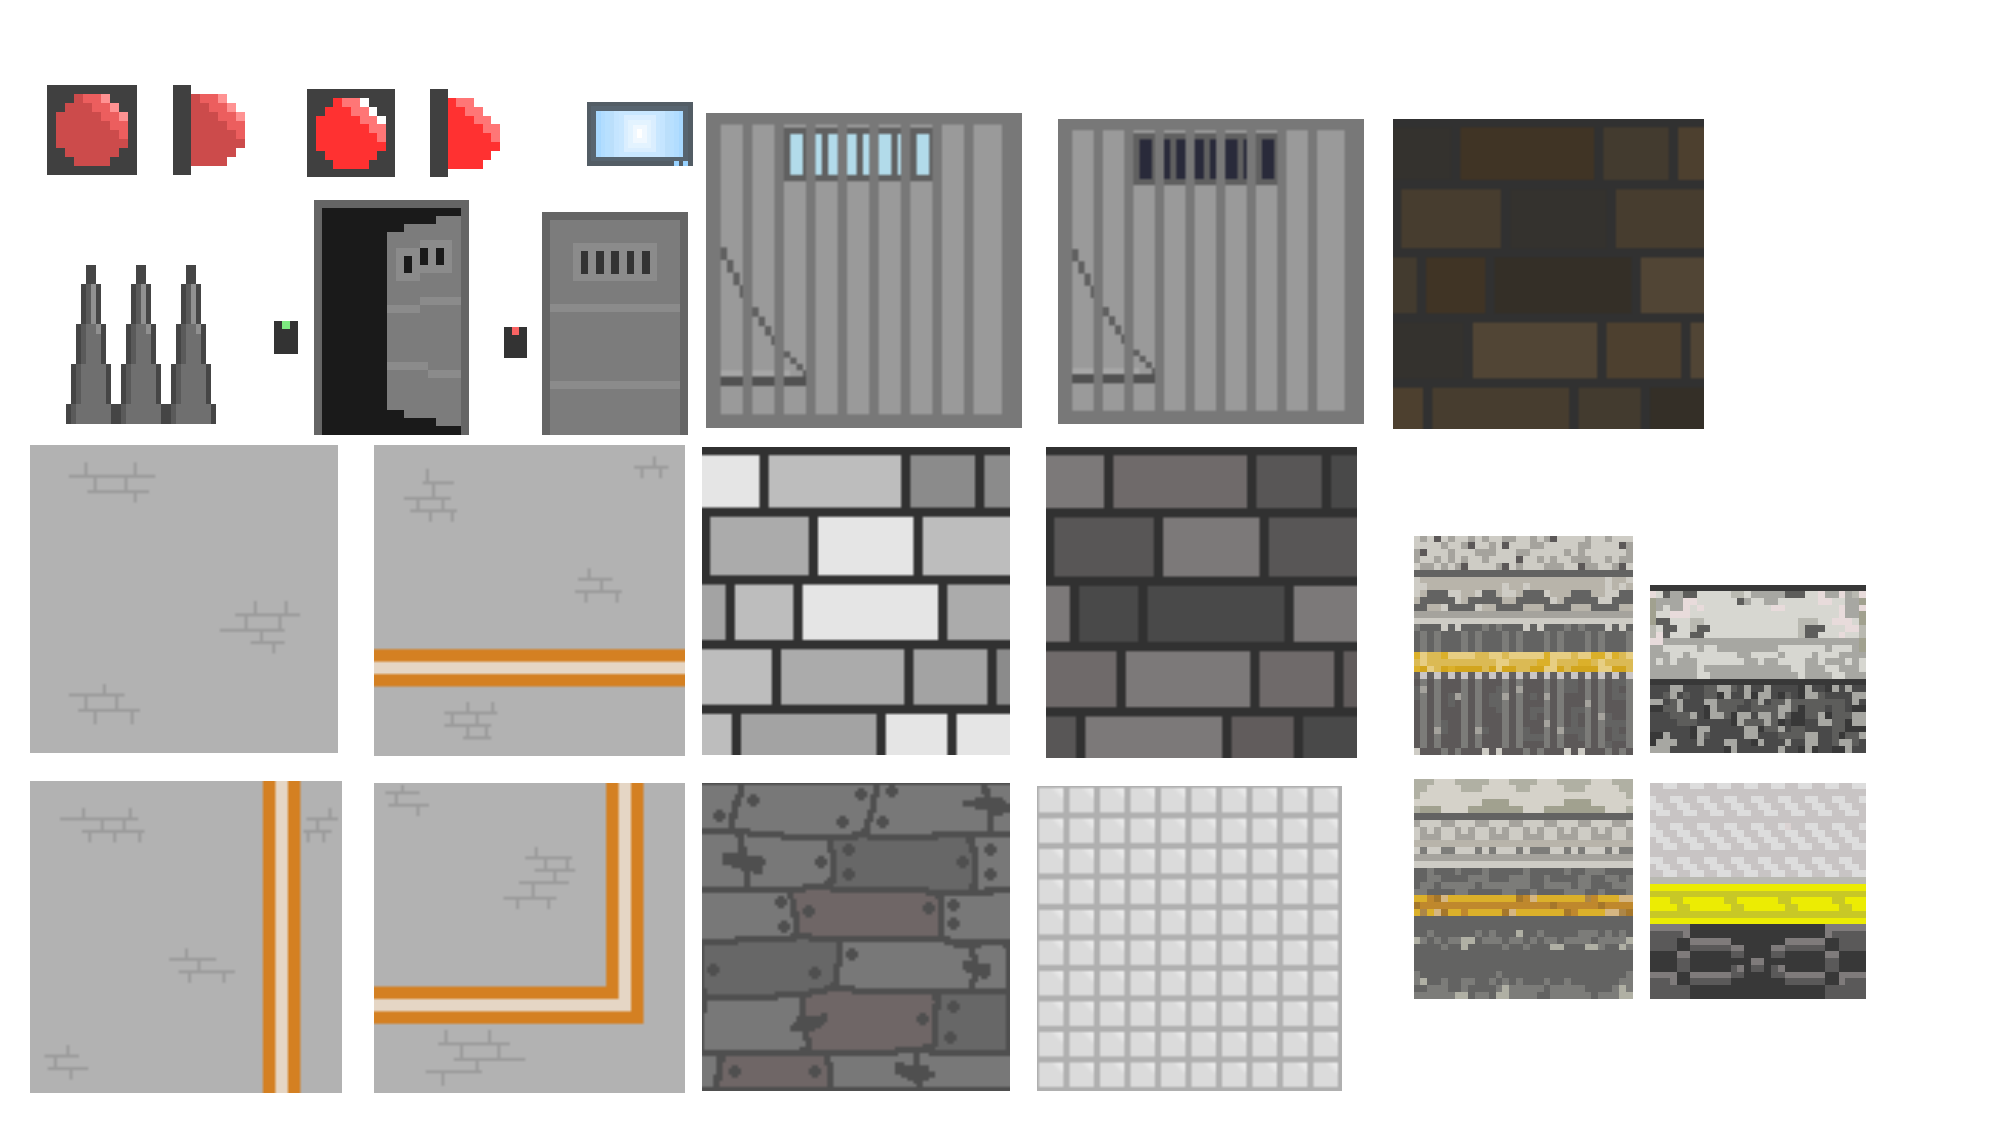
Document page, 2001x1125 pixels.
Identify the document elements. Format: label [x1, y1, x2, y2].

picture [1413, 536, 1633, 755]
picture [1650, 538, 1866, 754]
picture [1036, 785, 1342, 1091]
picture [1046, 447, 1357, 758]
picture [374, 445, 685, 756]
list [320, 28, 571, 188]
picture [30, 445, 338, 754]
picture [702, 447, 1010, 755]
picture [1393, 118, 1704, 430]
picture [30, 781, 342, 1094]
picture [1058, 119, 1364, 425]
picture [29, 22, 1022, 436]
picture [374, 782, 685, 1094]
picture [702, 782, 1010, 1091]
picture [1413, 779, 1633, 999]
picture [1650, 783, 1866, 999]
